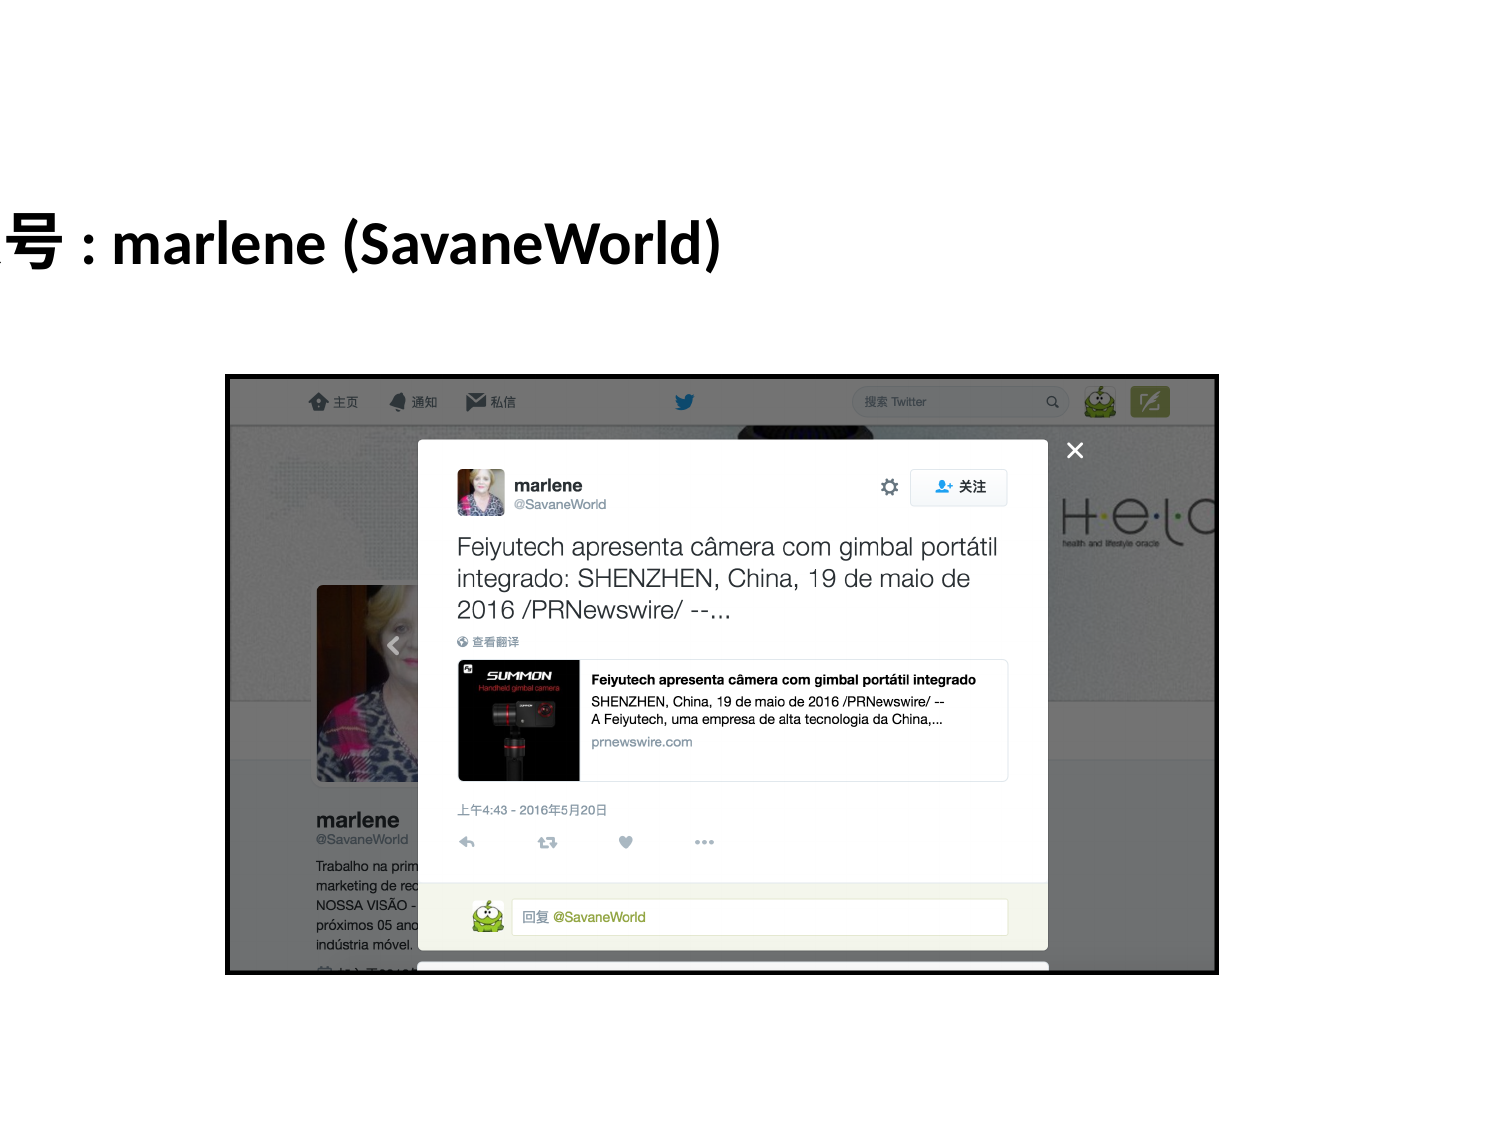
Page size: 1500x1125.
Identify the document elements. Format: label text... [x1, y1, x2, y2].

text_box Twitter 账号: marlene (SavaneWorld) [0, 149, 739, 285]
picture [224, 374, 1219, 976]
